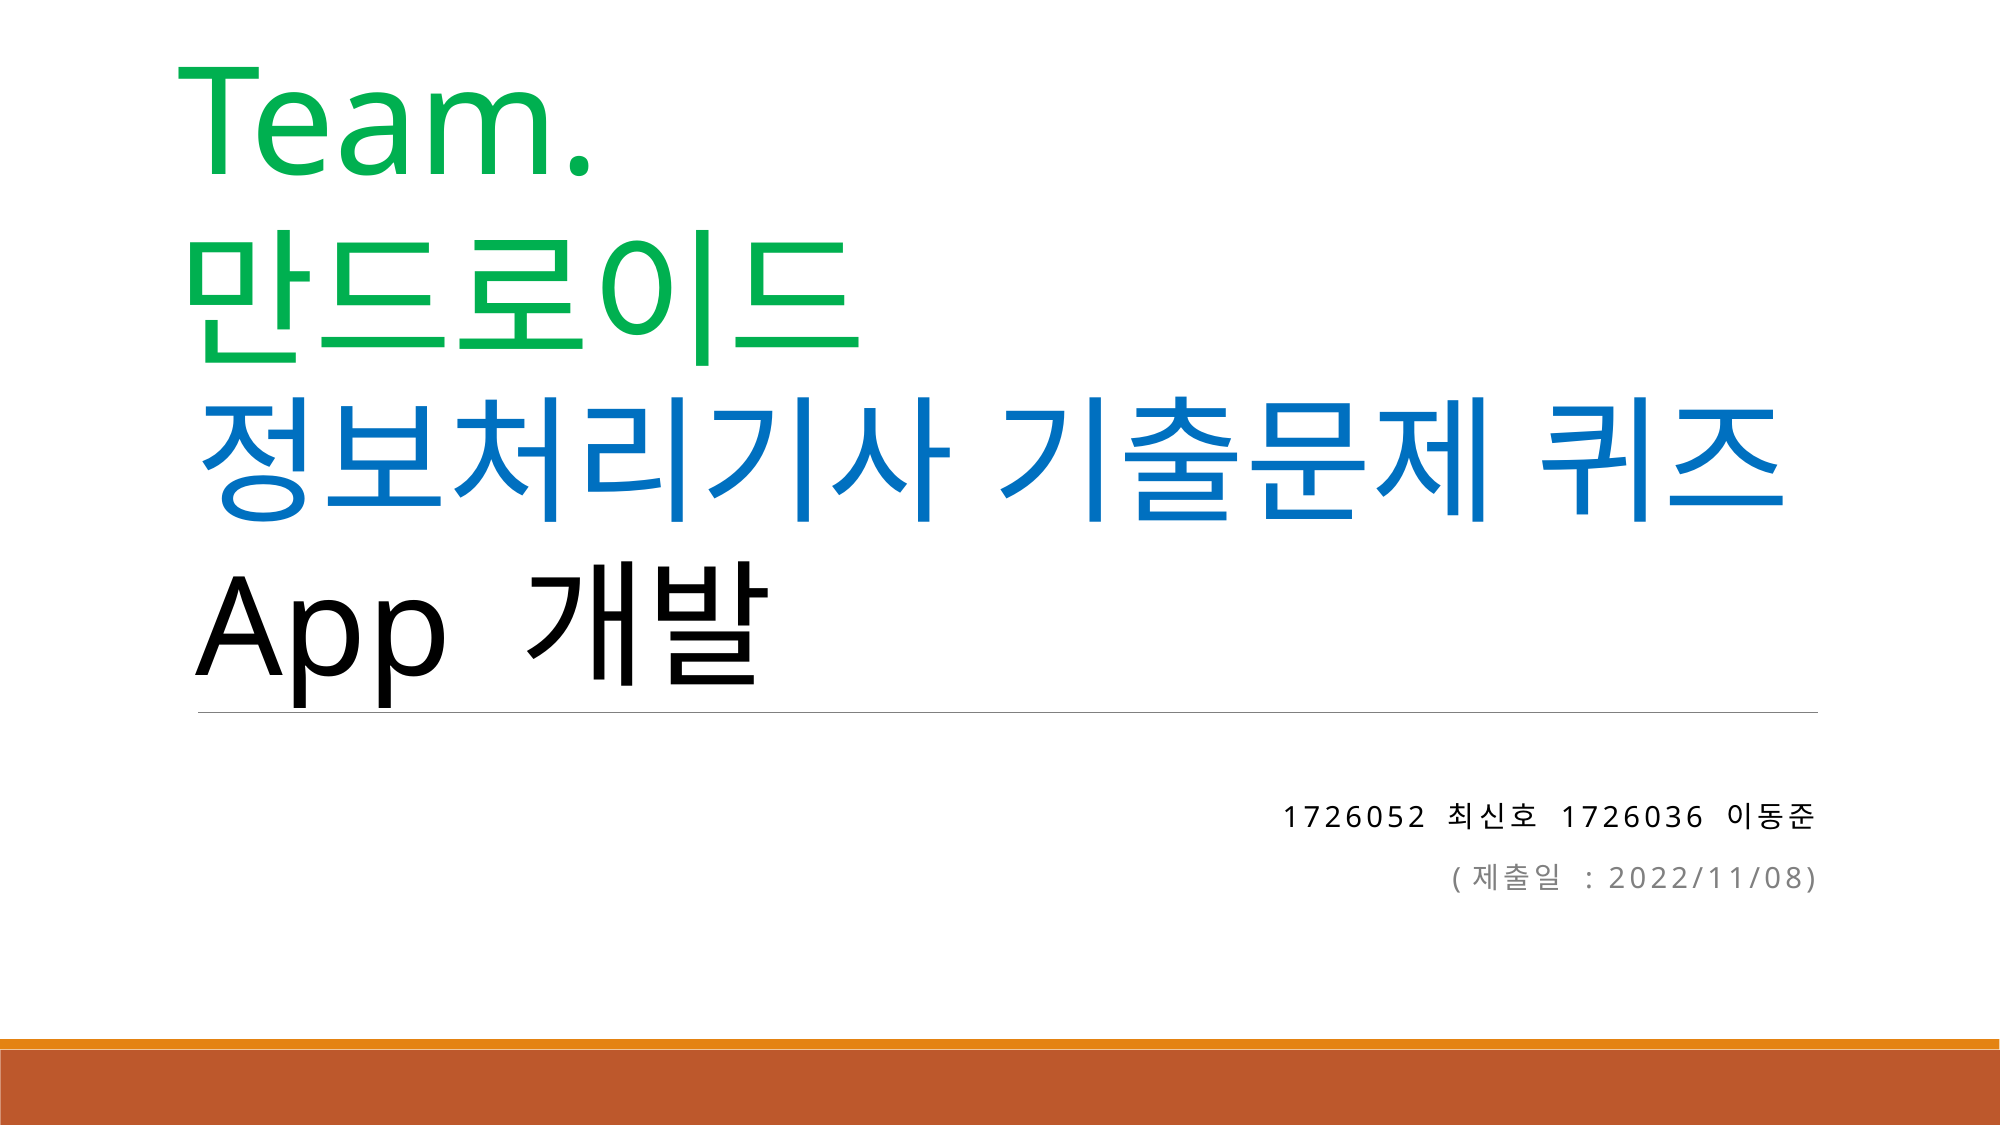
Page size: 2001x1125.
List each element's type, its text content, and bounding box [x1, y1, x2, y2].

text_box Team. 만드로이드 [162, 16, 1351, 392]
text_box 정보처리기사 기출문제 퀴즈 App 개발 [180, 366, 1831, 711]
subtitle 1726052 최신호 1726036 이동준 (제출일 : 2022/11/08) [180, 730, 1831, 919]
